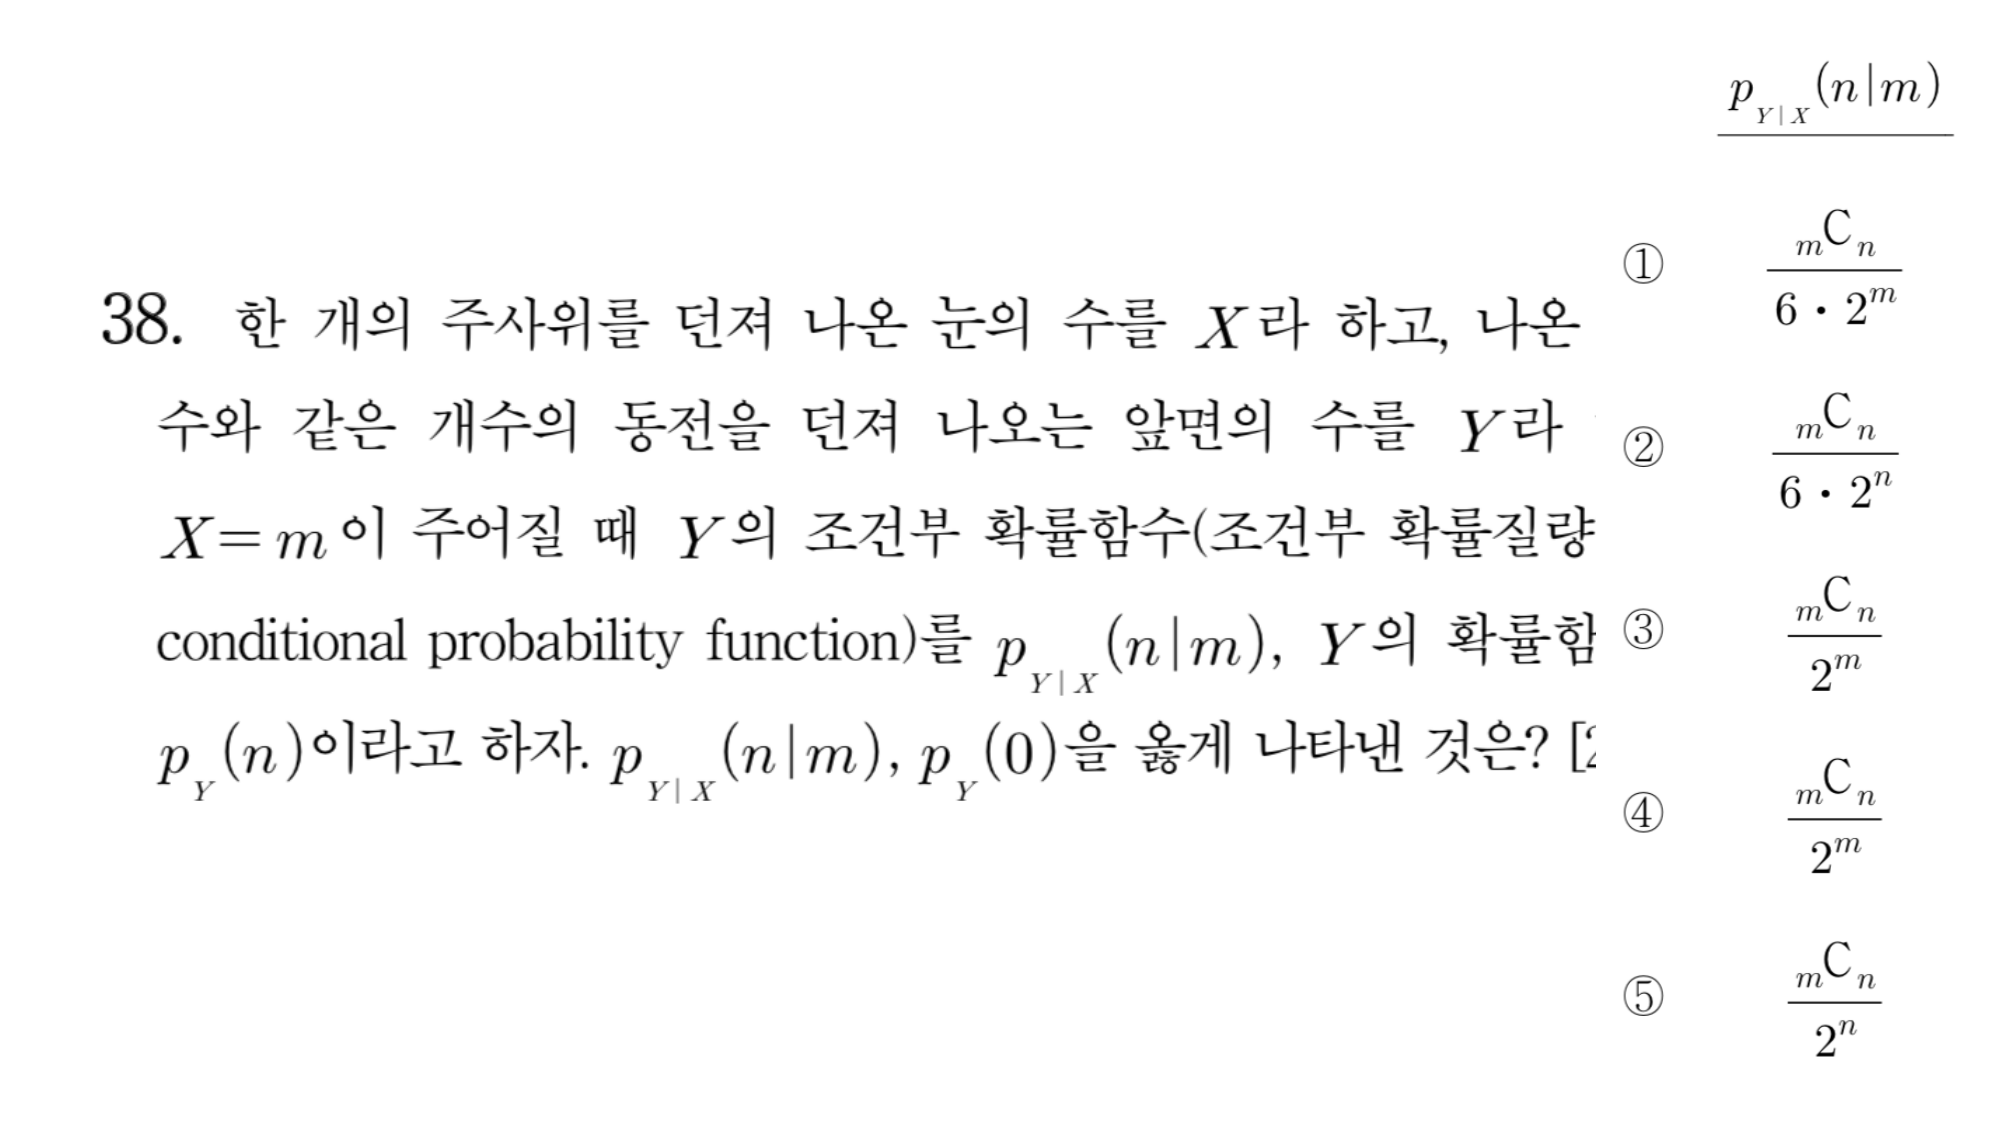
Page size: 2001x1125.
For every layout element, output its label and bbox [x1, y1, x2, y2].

picture [91, 19, 2000, 1073]
